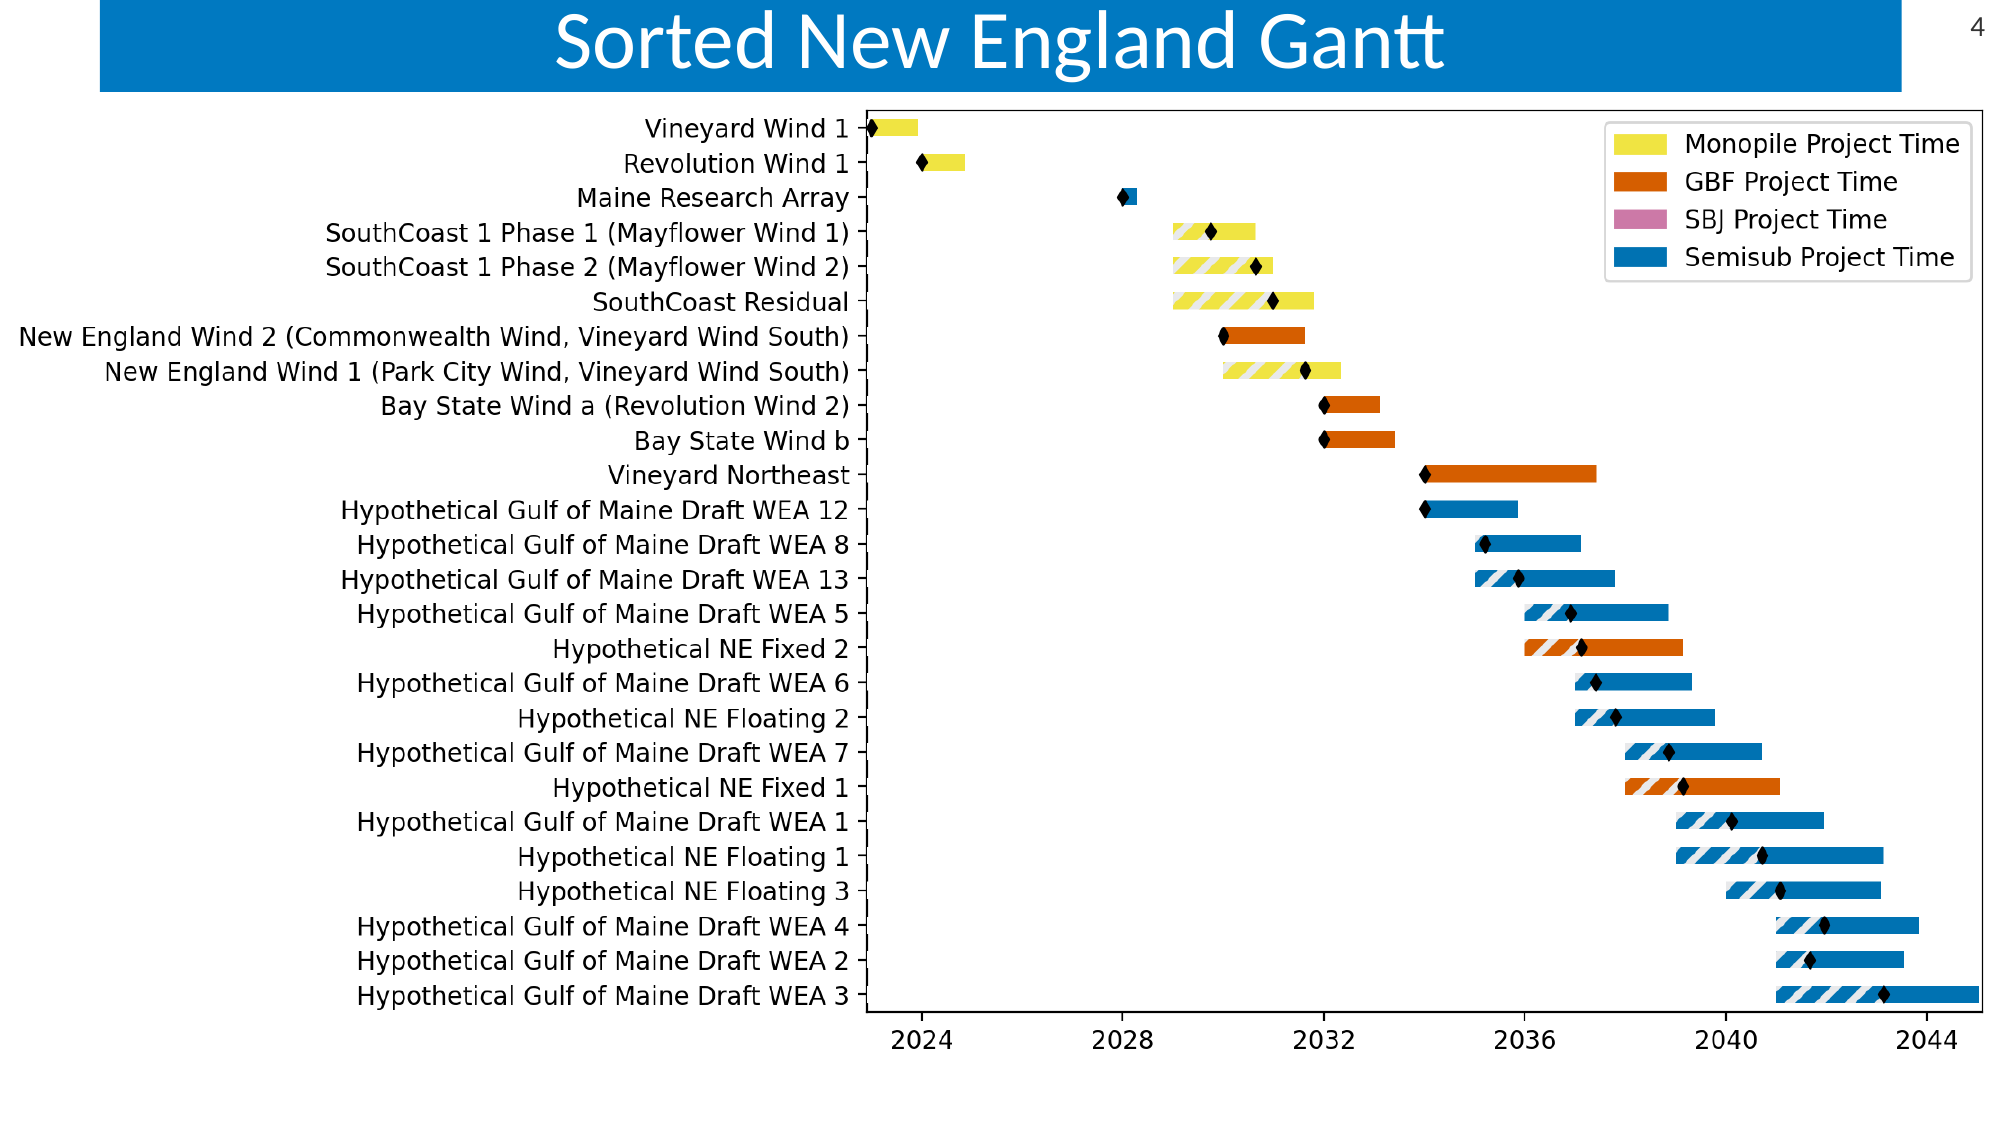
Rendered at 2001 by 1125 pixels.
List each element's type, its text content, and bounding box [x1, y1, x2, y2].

title Sorted New England Gantt [99, 0, 1902, 90]
picture [0, 92, 2000, 1072]
